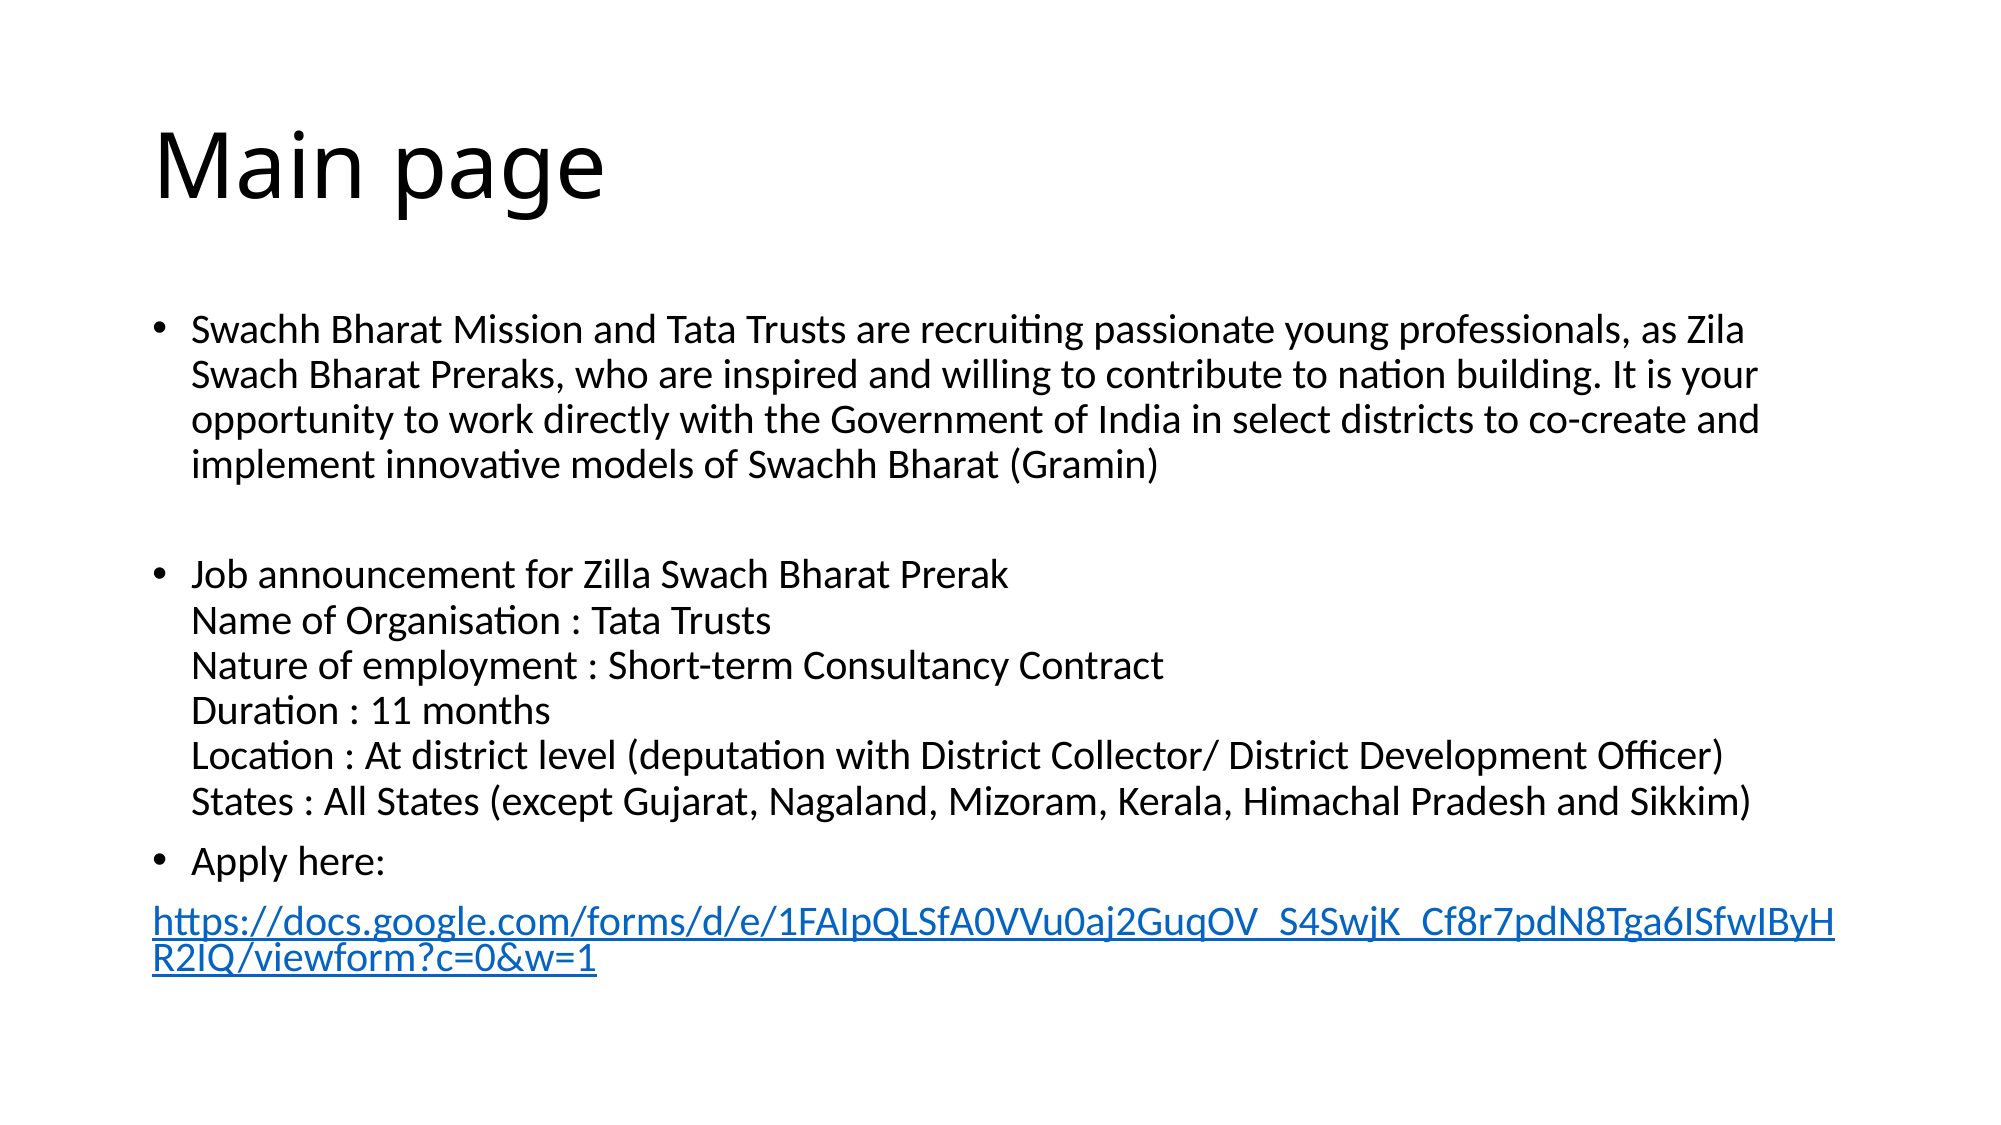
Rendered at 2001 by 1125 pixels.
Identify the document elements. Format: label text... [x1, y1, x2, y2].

title Main page [137, 59, 1863, 278]
list Swachh Bharat Mission and Tata Trusts are recruiting passionate young professionals, as Zila Swach Bharat Preraks, who are inspired and willing to contribute to nation building. It is your opportunity to work directly with the Government of India in select districts to co-create and implement innovative models of Swachh Bharat (Gramin) Job announcement for Zilla Swach Bharat Prerak Name of Organisation : Tata Trusts Nature of employment : Short-term Consultancy Contract Duration : 11 months Location : At district level (deputation with District Collector/ District Development Officer) States : All States (except Gujarat, Nagaland, Mizoram, Kerala, Himachal Pradesh and Sikkim) Apply here: https://docs.google.com/forms/d/e/1FAIpQLSfA0VVu0aj2GuqOV_S4SwjK_Cf8r7pdN8Tga6ISfwIByHR2IQ/viewform?c=0&w=1 [137, 299, 1863, 1014]
